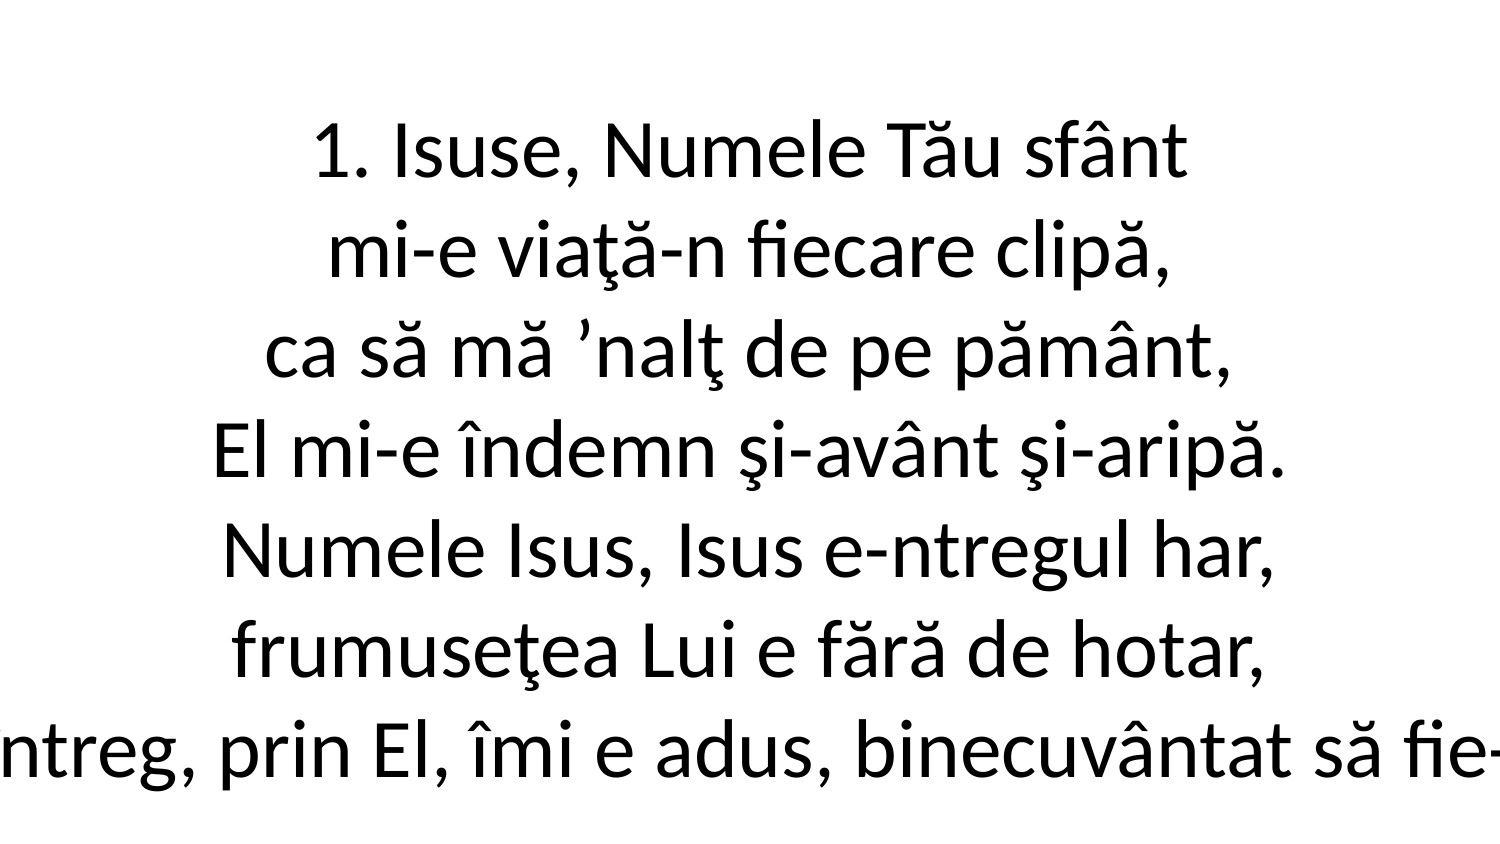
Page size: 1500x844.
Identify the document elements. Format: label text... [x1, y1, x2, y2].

text_box 1. Isuse, Numele Tău sfânt mi-e viaţă-n fiecare clipă, ca să mă ʼnalţ de pe pământ, El mi-e îndemn şi-avânt şi-aripă. Numele Isus, Isus e-ntregul har, frumuseţea Lui e fără de hotar, Dumnezeu întreg, prin El, îmi e adus, binecuvântat să fie-n veci, Isus. [0, 42, 1500, 802]
